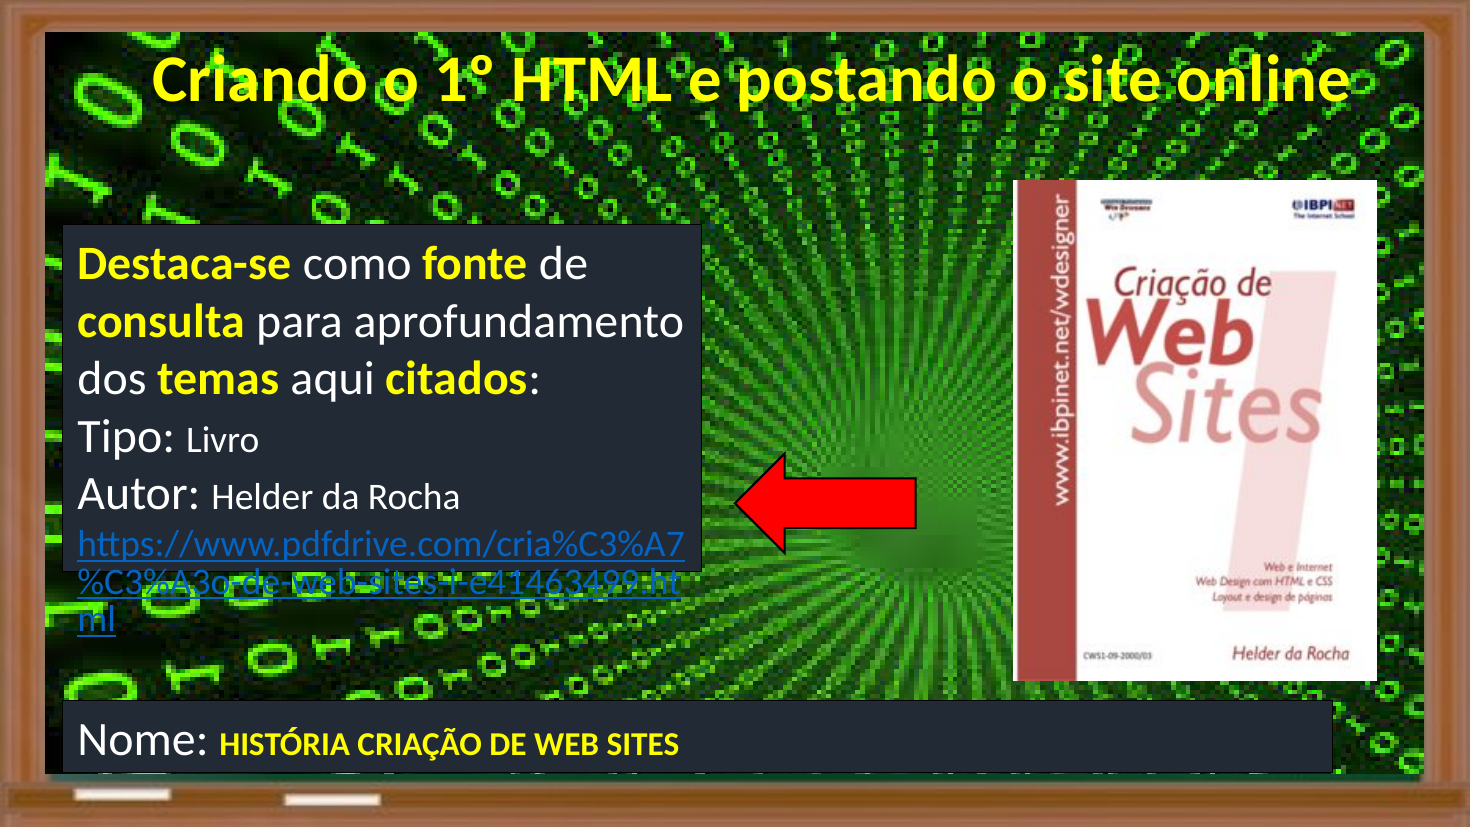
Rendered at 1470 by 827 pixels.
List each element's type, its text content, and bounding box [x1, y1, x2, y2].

text_box Criando o 1º HTML e postando o site online [47, 27, 1423, 32]
picture [0, 0, 1470, 827]
